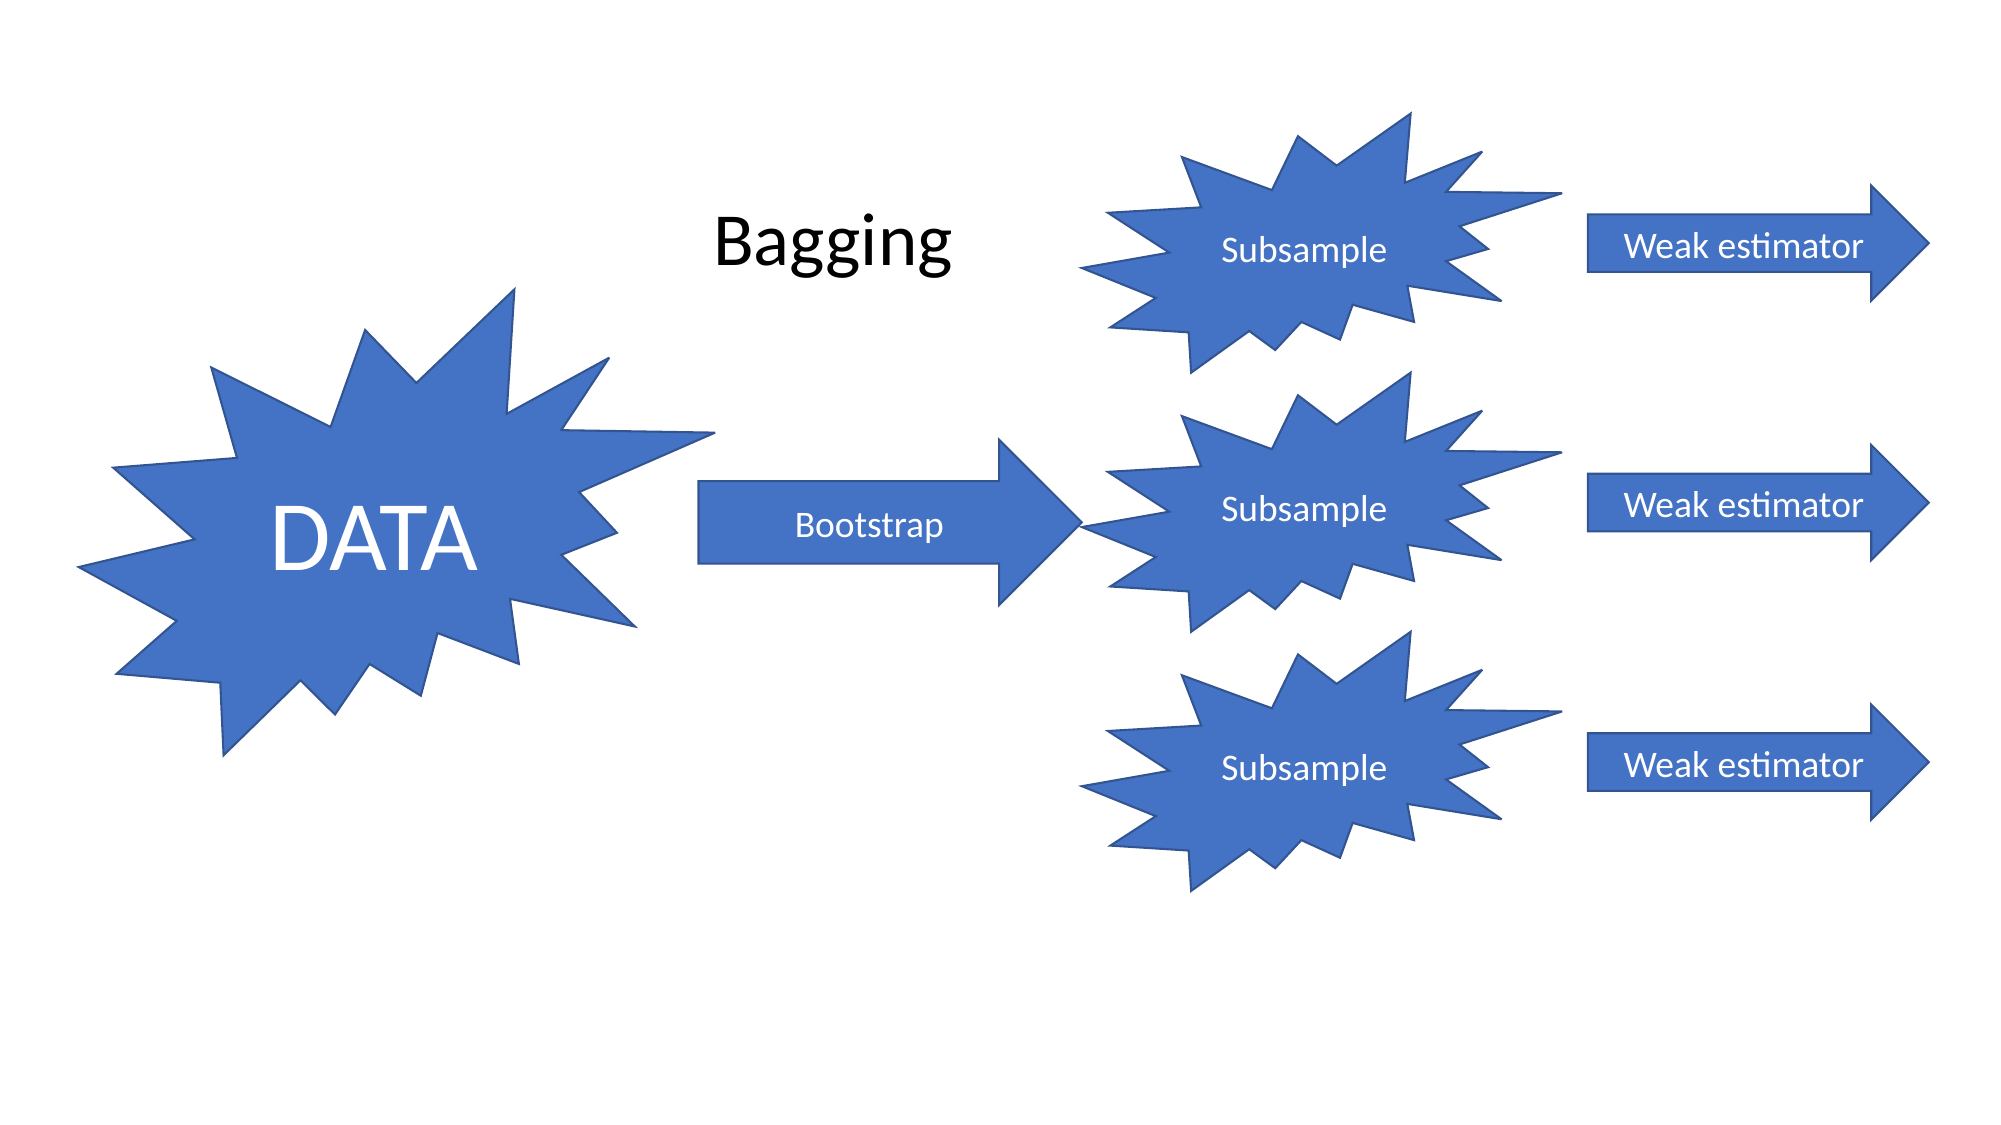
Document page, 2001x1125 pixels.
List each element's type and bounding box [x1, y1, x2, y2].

text_box [78, 113, 1929, 891]
